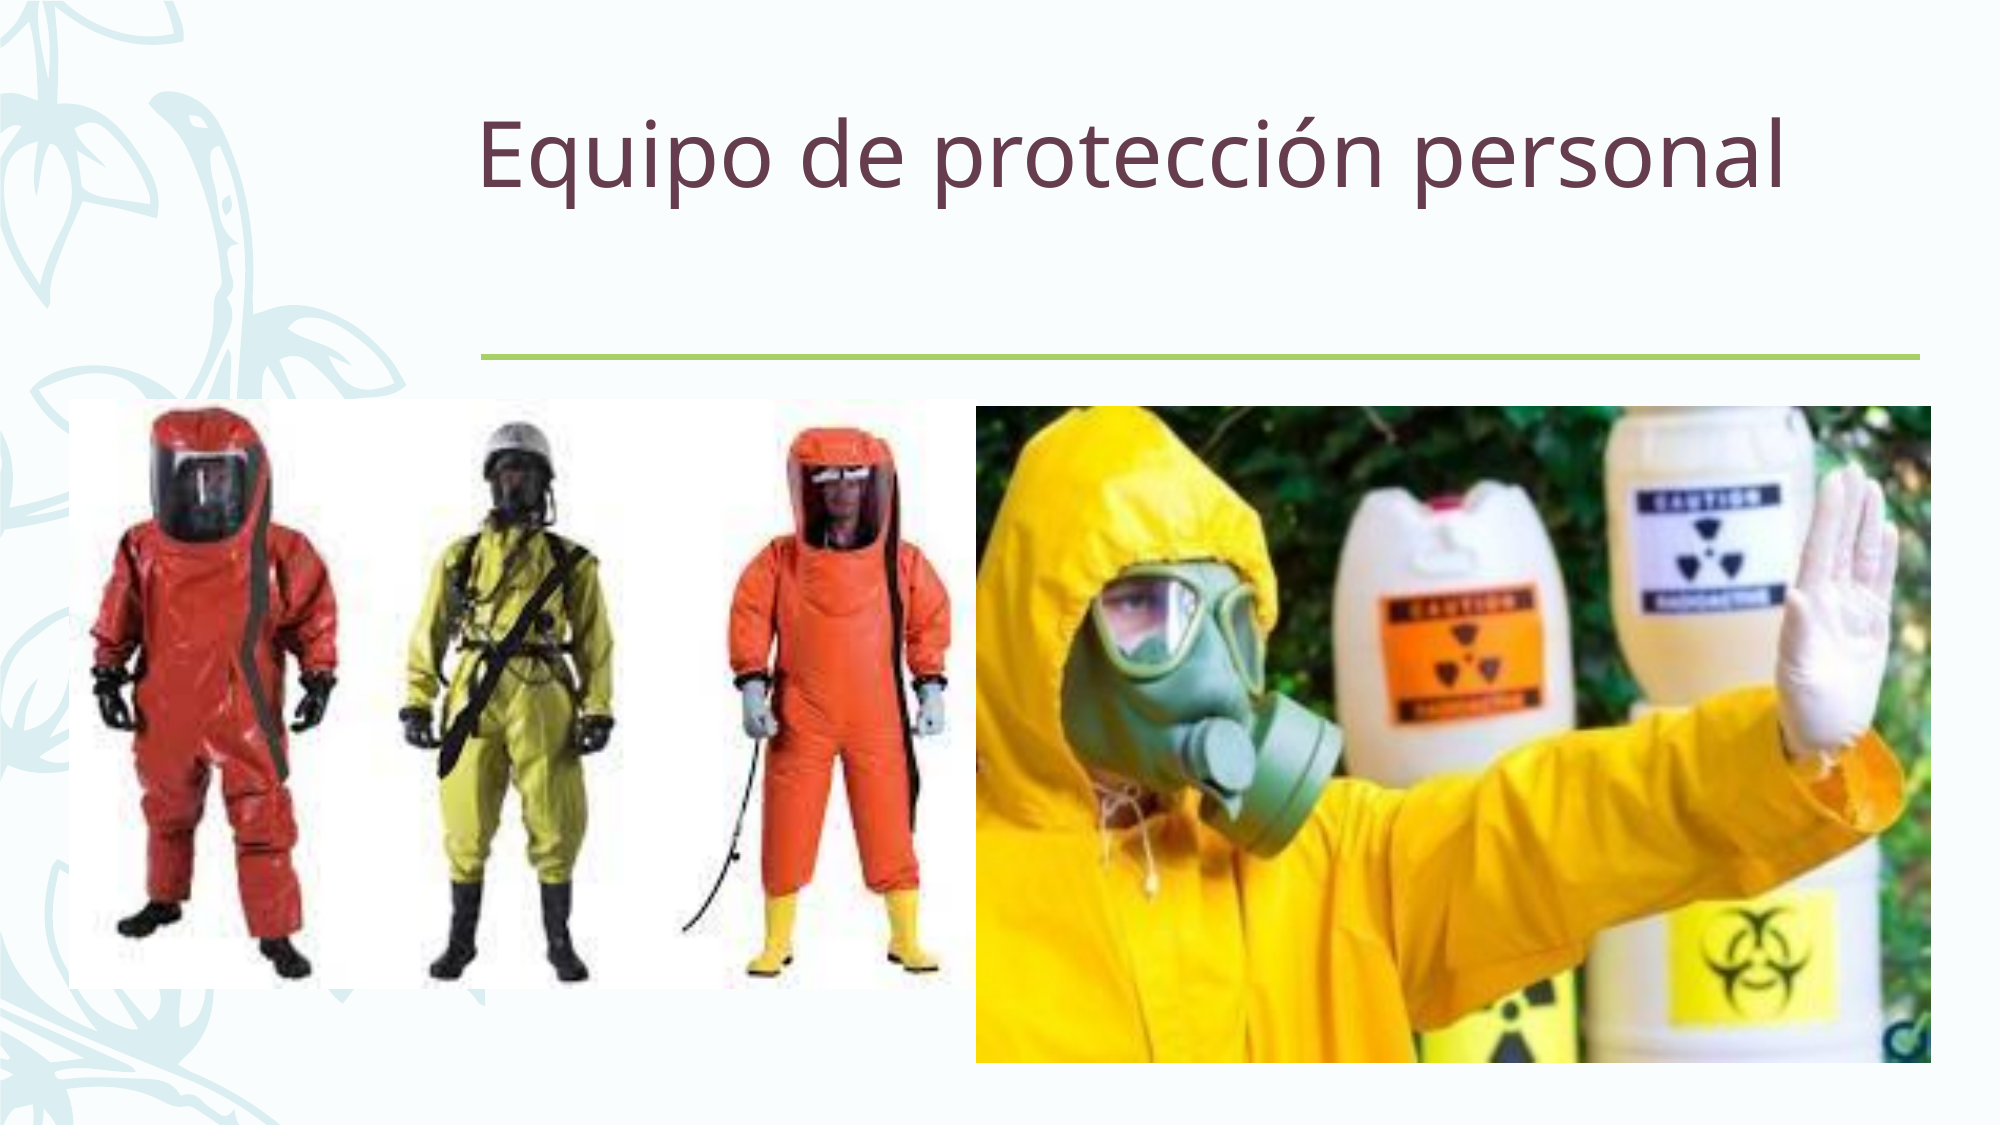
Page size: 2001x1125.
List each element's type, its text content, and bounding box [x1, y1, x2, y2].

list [69, 399, 977, 990]
picture [975, 405, 1931, 1064]
title Equipo de protección personal [460, 93, 1920, 350]
